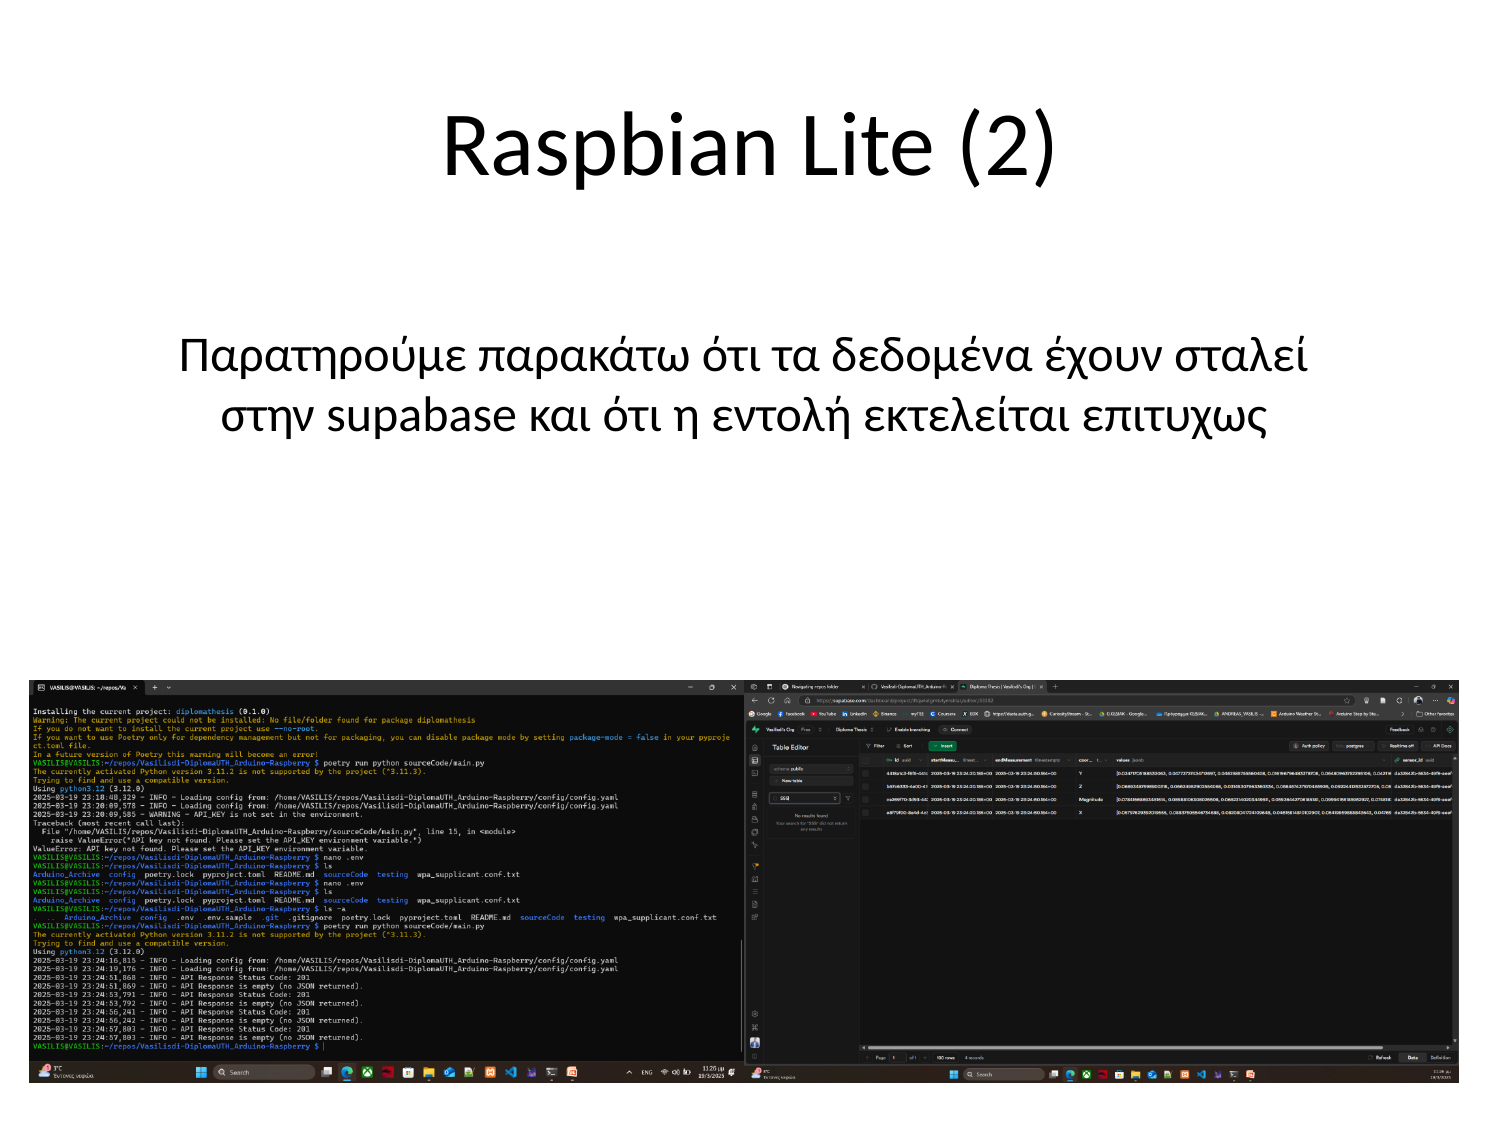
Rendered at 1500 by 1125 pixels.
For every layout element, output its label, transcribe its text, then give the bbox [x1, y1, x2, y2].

text_box Παρατηρούμε παρακάτω ότι τα δεδομένα έχουν σταλεί στην supabase και ότι η εντολή εκτελείται επιτυχως [135, 314, 1353, 450]
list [29, 680, 1459, 1083]
title Raspbian Lite (2) [75, 45, 1425, 233]
